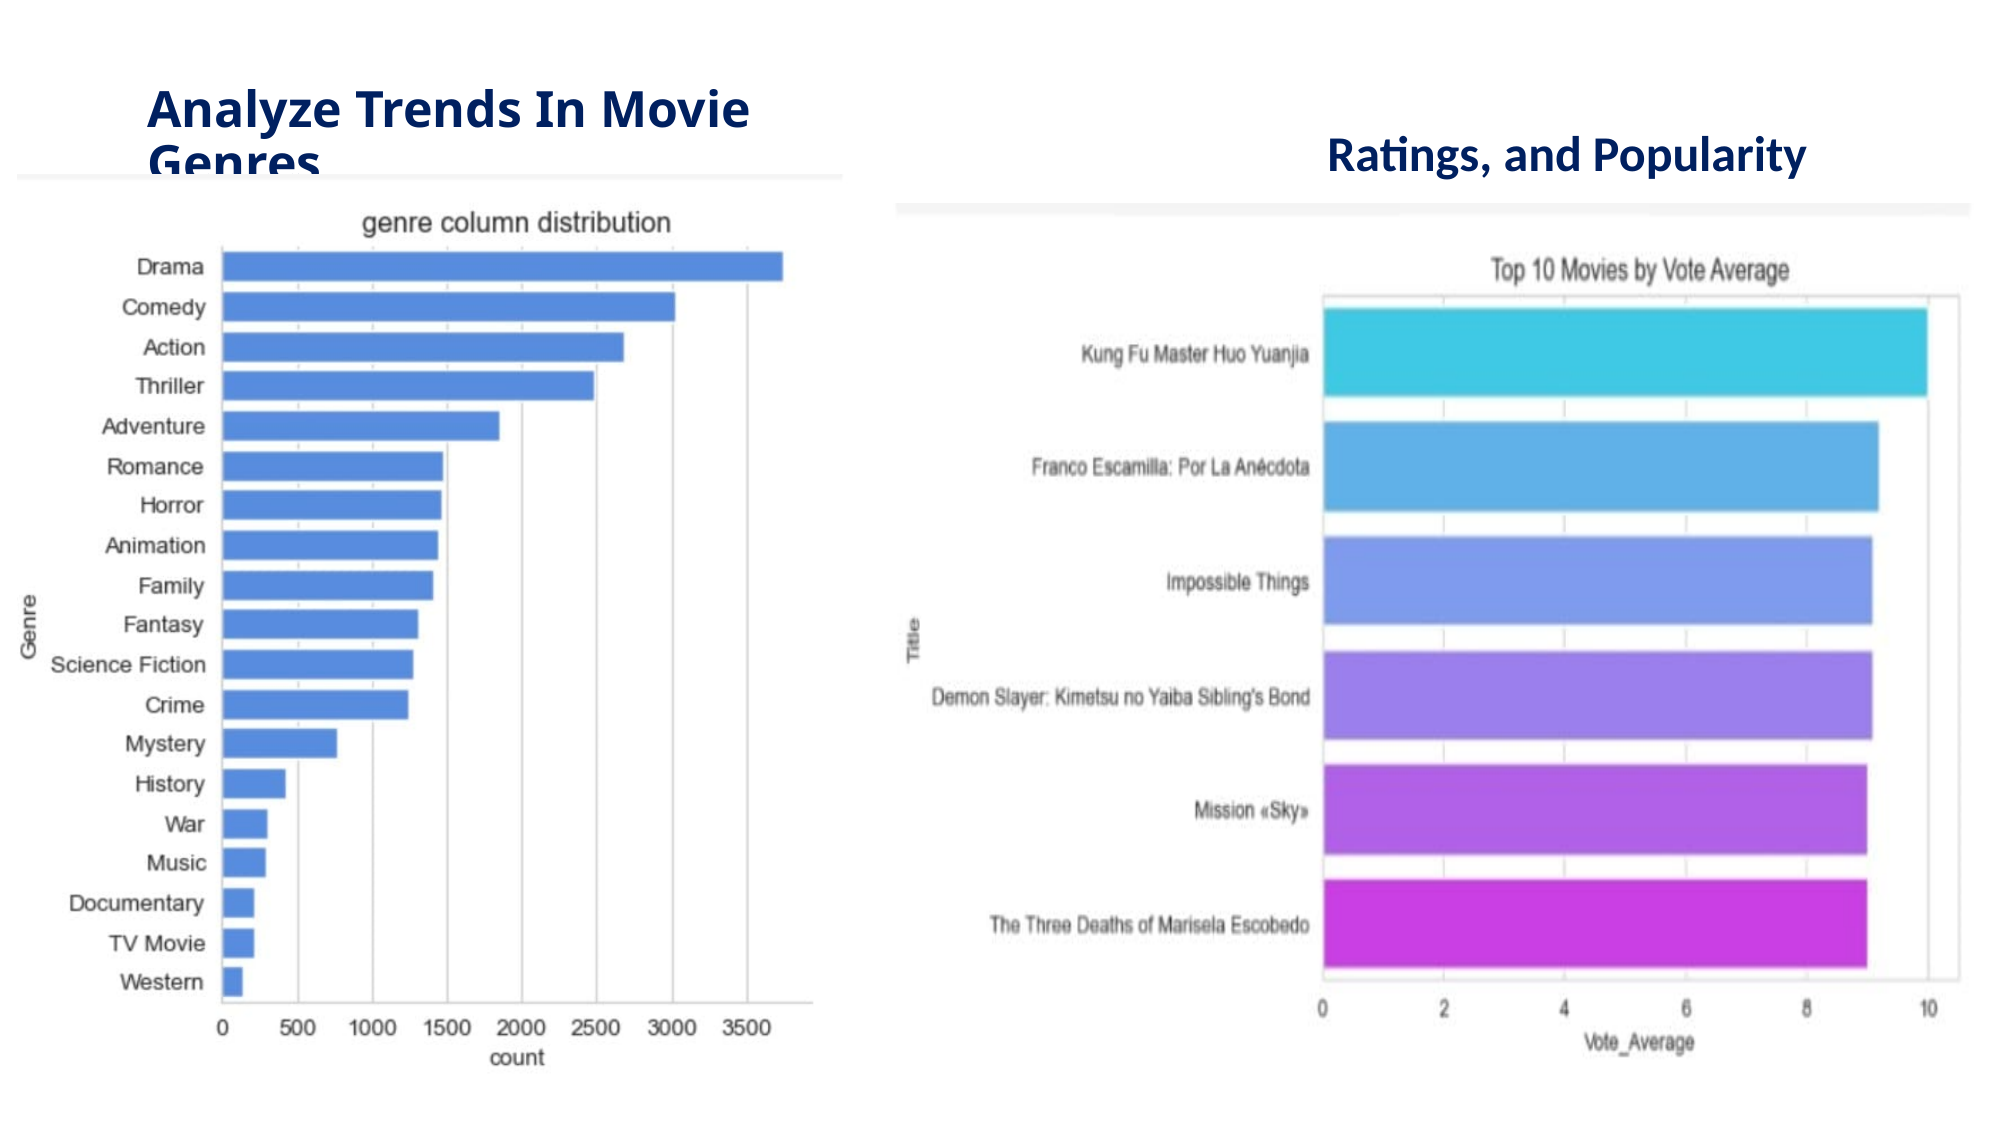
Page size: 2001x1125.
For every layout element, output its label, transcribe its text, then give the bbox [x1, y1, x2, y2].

title Analyze Trends In Movie Genres [132, 59, 927, 203]
picture [887, 203, 1983, 1113]
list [17, 174, 888, 1113]
text_box Ratings, and Popularity [1312, 114, 1902, 203]
